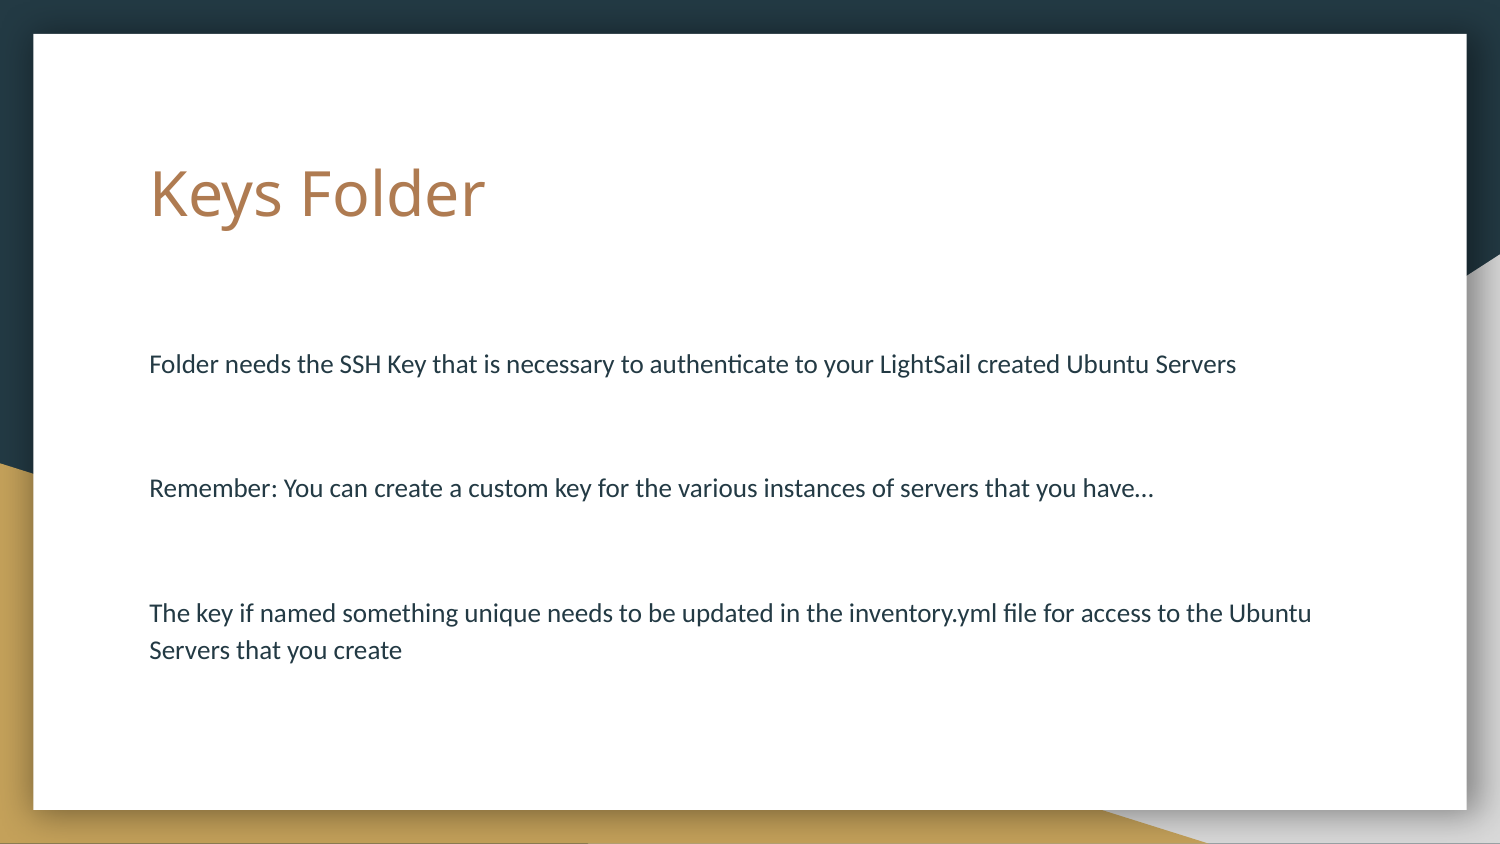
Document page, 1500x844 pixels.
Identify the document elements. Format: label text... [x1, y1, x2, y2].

list Folder needs the SSH Key that is necessary to authenticate to your LightSail created Ubuntu Servers Remember: You can create a custom key for the various instances of servers that you have… The key if named something unique needs to be updated in the inventory.yml file for access to the Ubuntu Servers that you create [134, 326, 1366, 729]
title Keys Folder [134, 138, 1366, 296]
